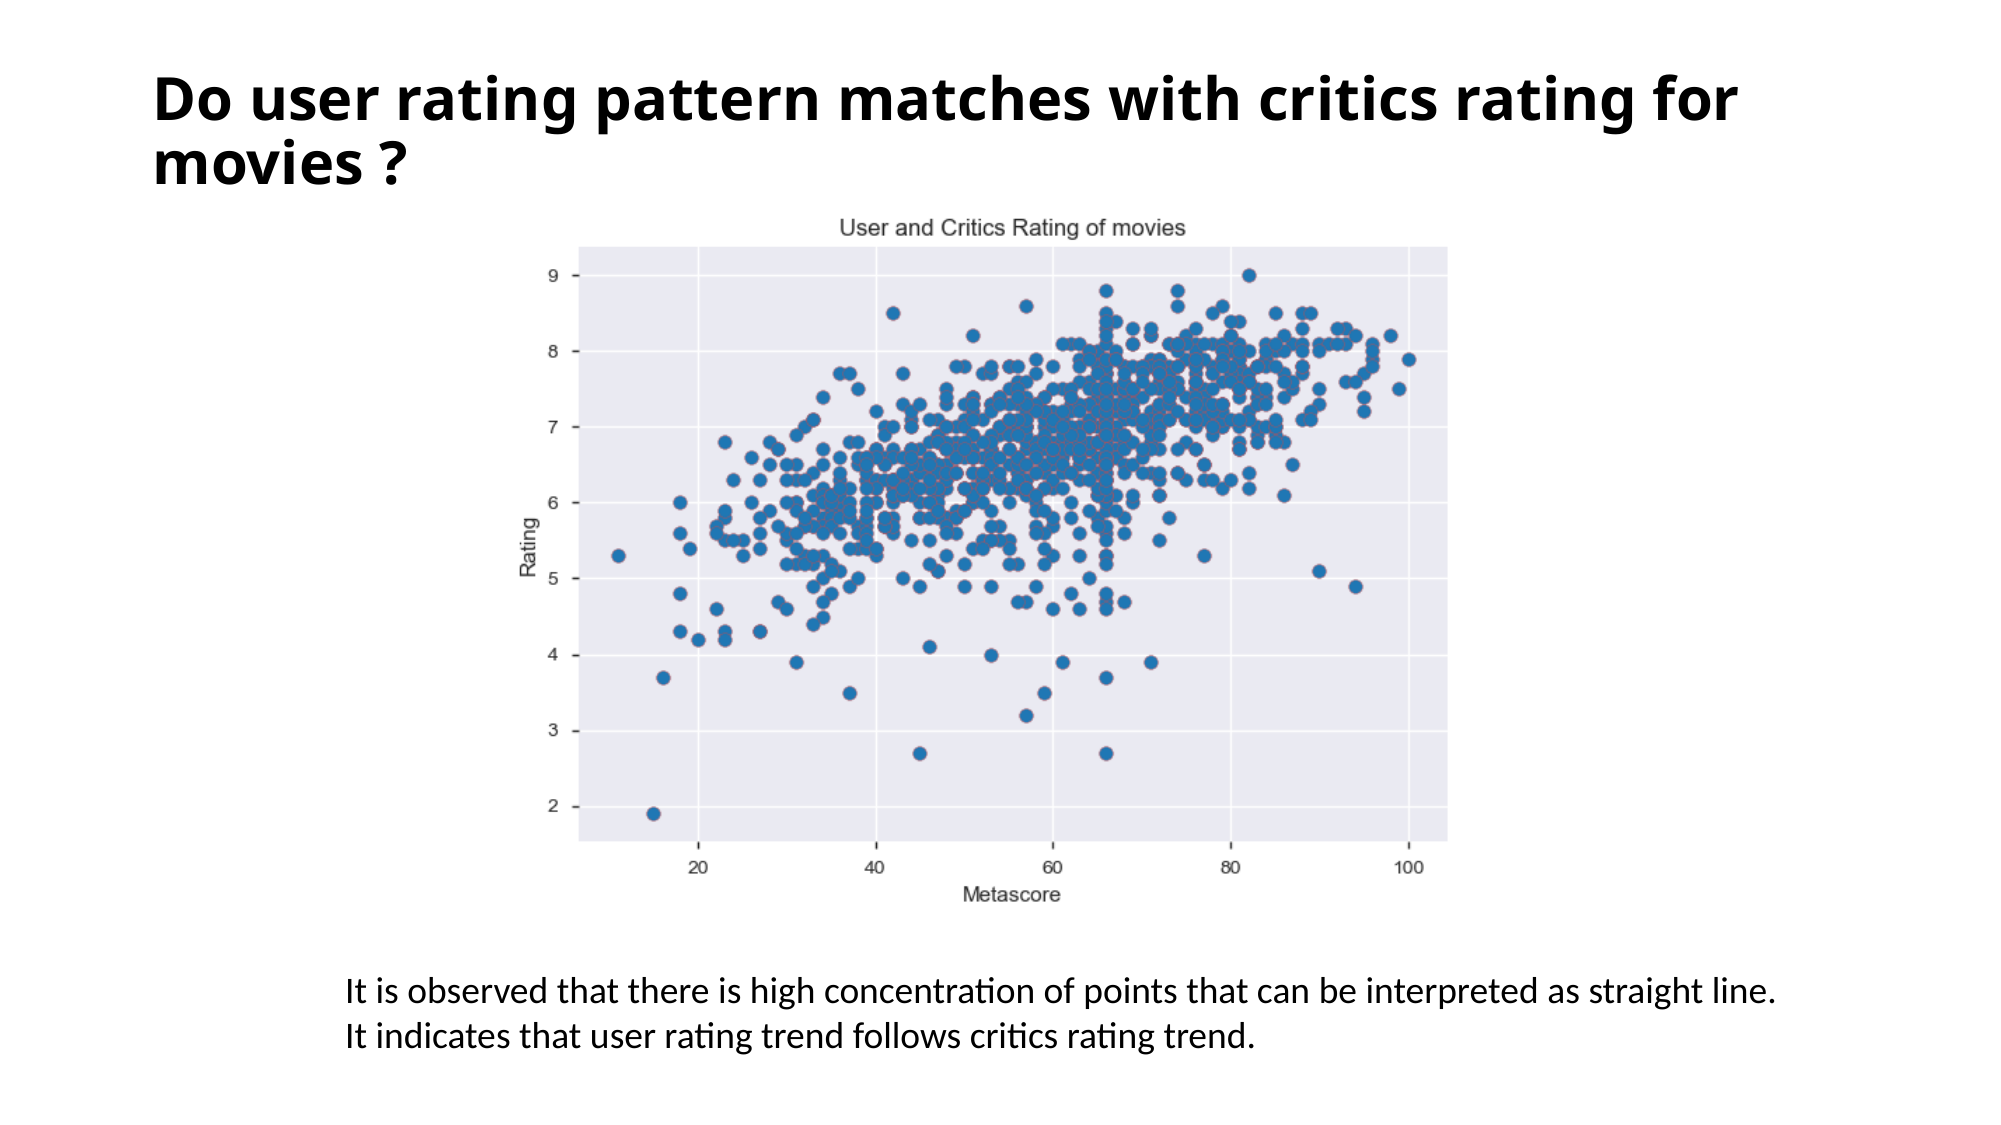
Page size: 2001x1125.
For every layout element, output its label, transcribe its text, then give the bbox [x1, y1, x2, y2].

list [506, 205, 1466, 920]
title Do user rating pattern matches with critics rating for movies ? [137, 59, 1863, 278]
text_box It is observed that there is high concentration of points that can be interpreted as straight line. It indicates that user rating trend follows critics rating trend. [330, 958, 1794, 1064]
